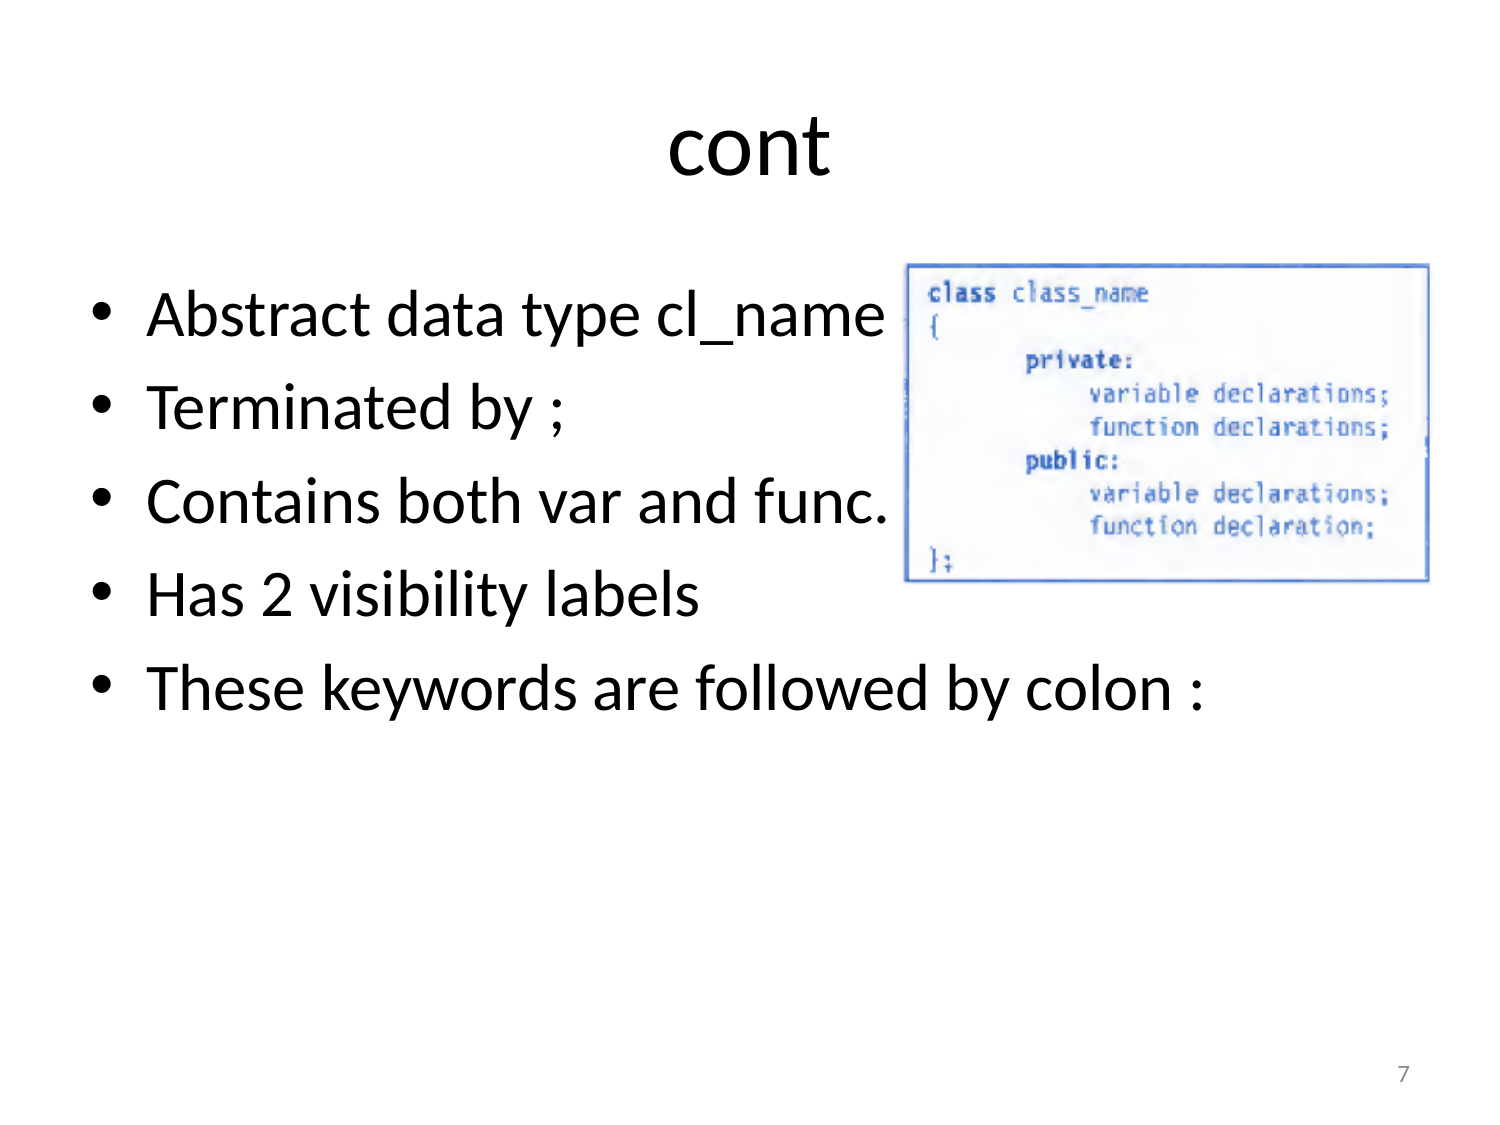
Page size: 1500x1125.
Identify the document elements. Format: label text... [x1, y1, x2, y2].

slide_number 7 [1074, 1042, 1425, 1103]
title cont [75, 45, 1425, 233]
list Abstract data type cl_name Terminated by ; Contains both var and func. Has 2 visibility labels These keywords are followed by colon : [75, 262, 1425, 1005]
picture [899, 262, 1433, 585]
